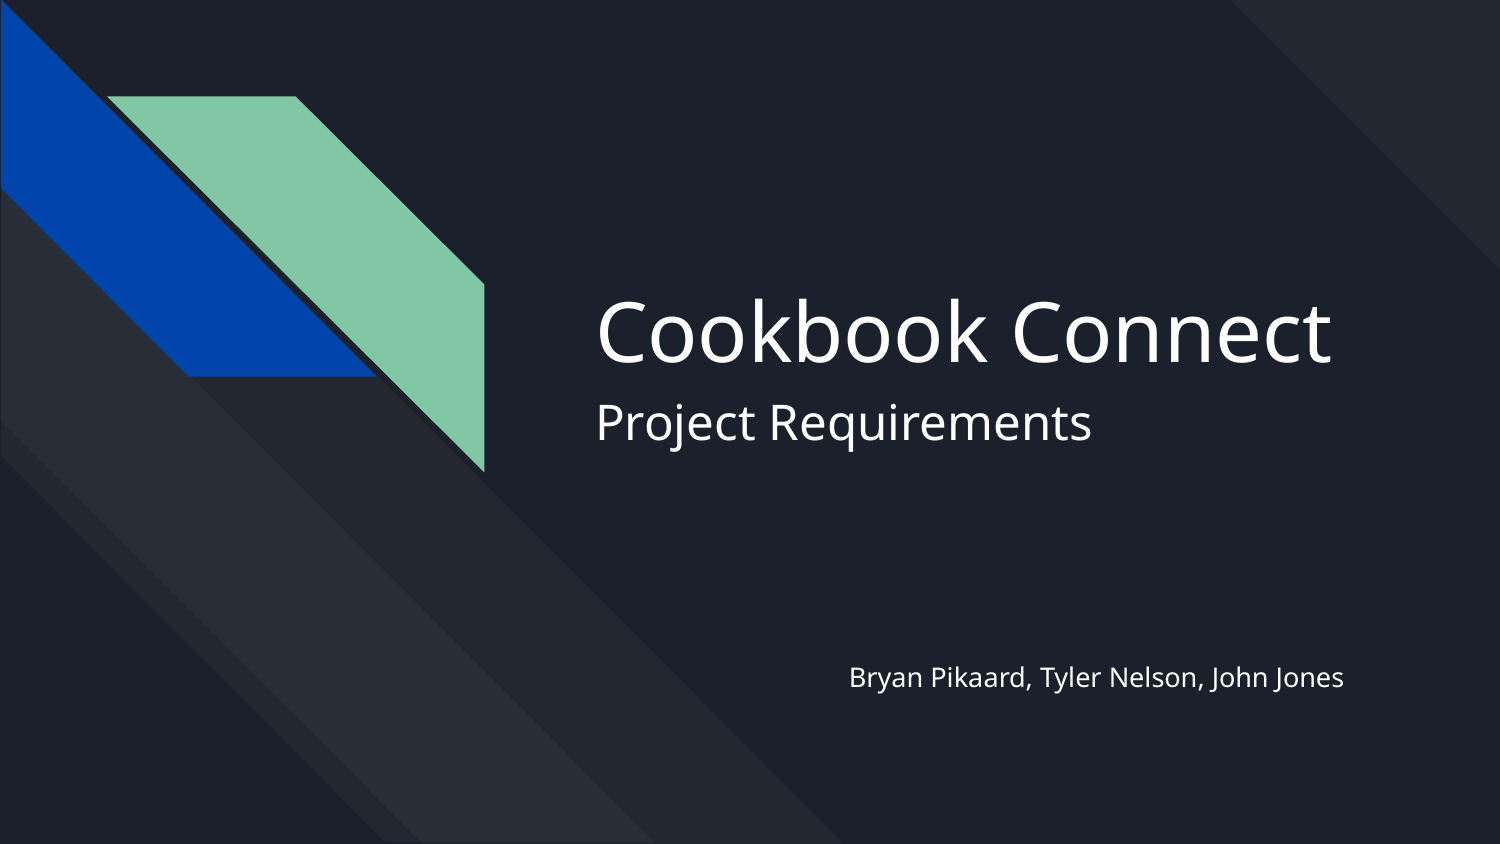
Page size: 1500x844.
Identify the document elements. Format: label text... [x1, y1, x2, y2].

subtitle Bryan Pikaard, Tyler Nelson, John Jones [833, 643, 1404, 727]
title Cookbook Connect Project Requirements [580, 258, 1463, 518]
